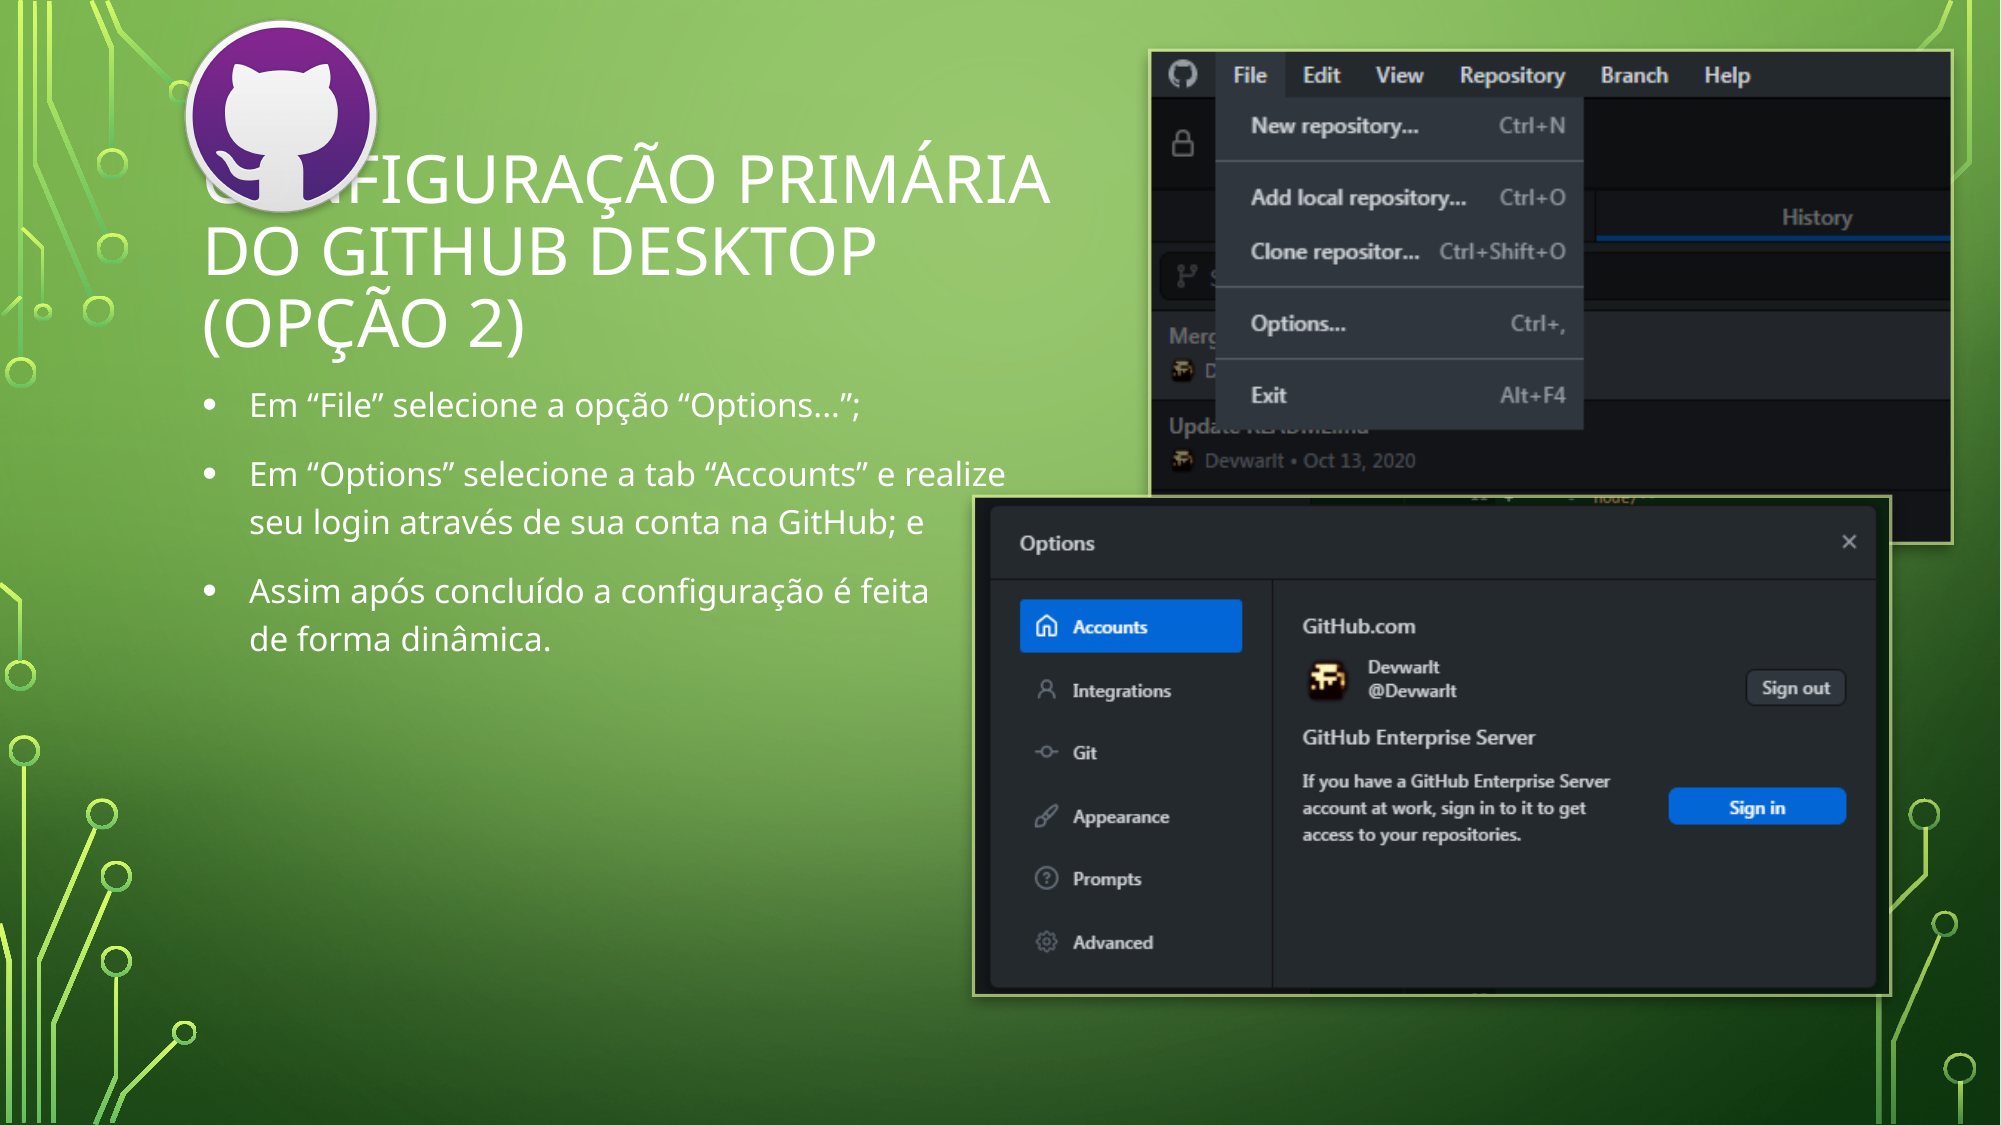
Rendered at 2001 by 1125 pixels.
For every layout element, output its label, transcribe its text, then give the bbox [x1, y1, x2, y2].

list Em “File” selecione a opção “Options...”; Em “Options” selecione a tab “Accounts” e realize seu login através de sua conta na GitHub; e Assim após concluído a configuração é feita de forma dinâmica. [187, 369, 1139, 950]
picture [974, 51, 1951, 995]
title Configuração primária do github desktop (opção 2) [187, 99, 1139, 369]
picture [172, 7, 390, 225]
